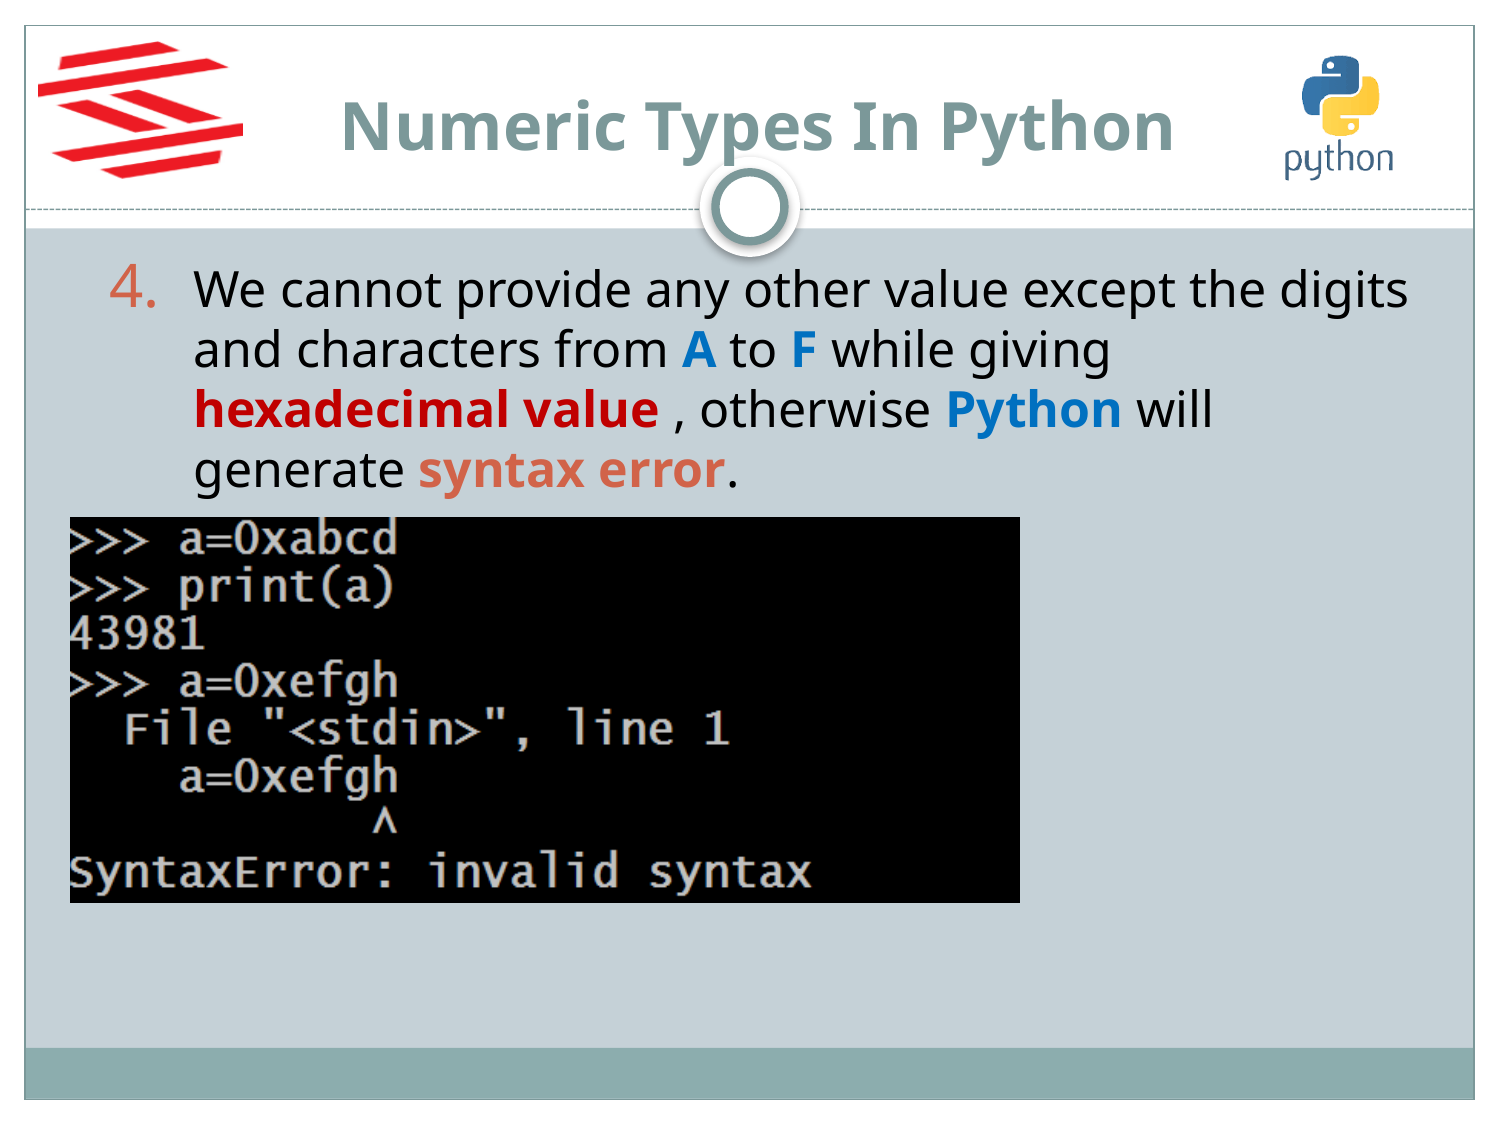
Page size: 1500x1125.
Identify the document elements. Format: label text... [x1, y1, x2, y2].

list We cannot provide any other value except the digits and characters from A to F while giving hexadecimal value , otherwise Python will generate syntax error. [49, 250, 1445, 1047]
picture [70, 516, 1020, 903]
picture [1206, 53, 1471, 186]
title Numeric Types In Python [248, 46, 1459, 172]
picture [37, 40, 243, 185]
